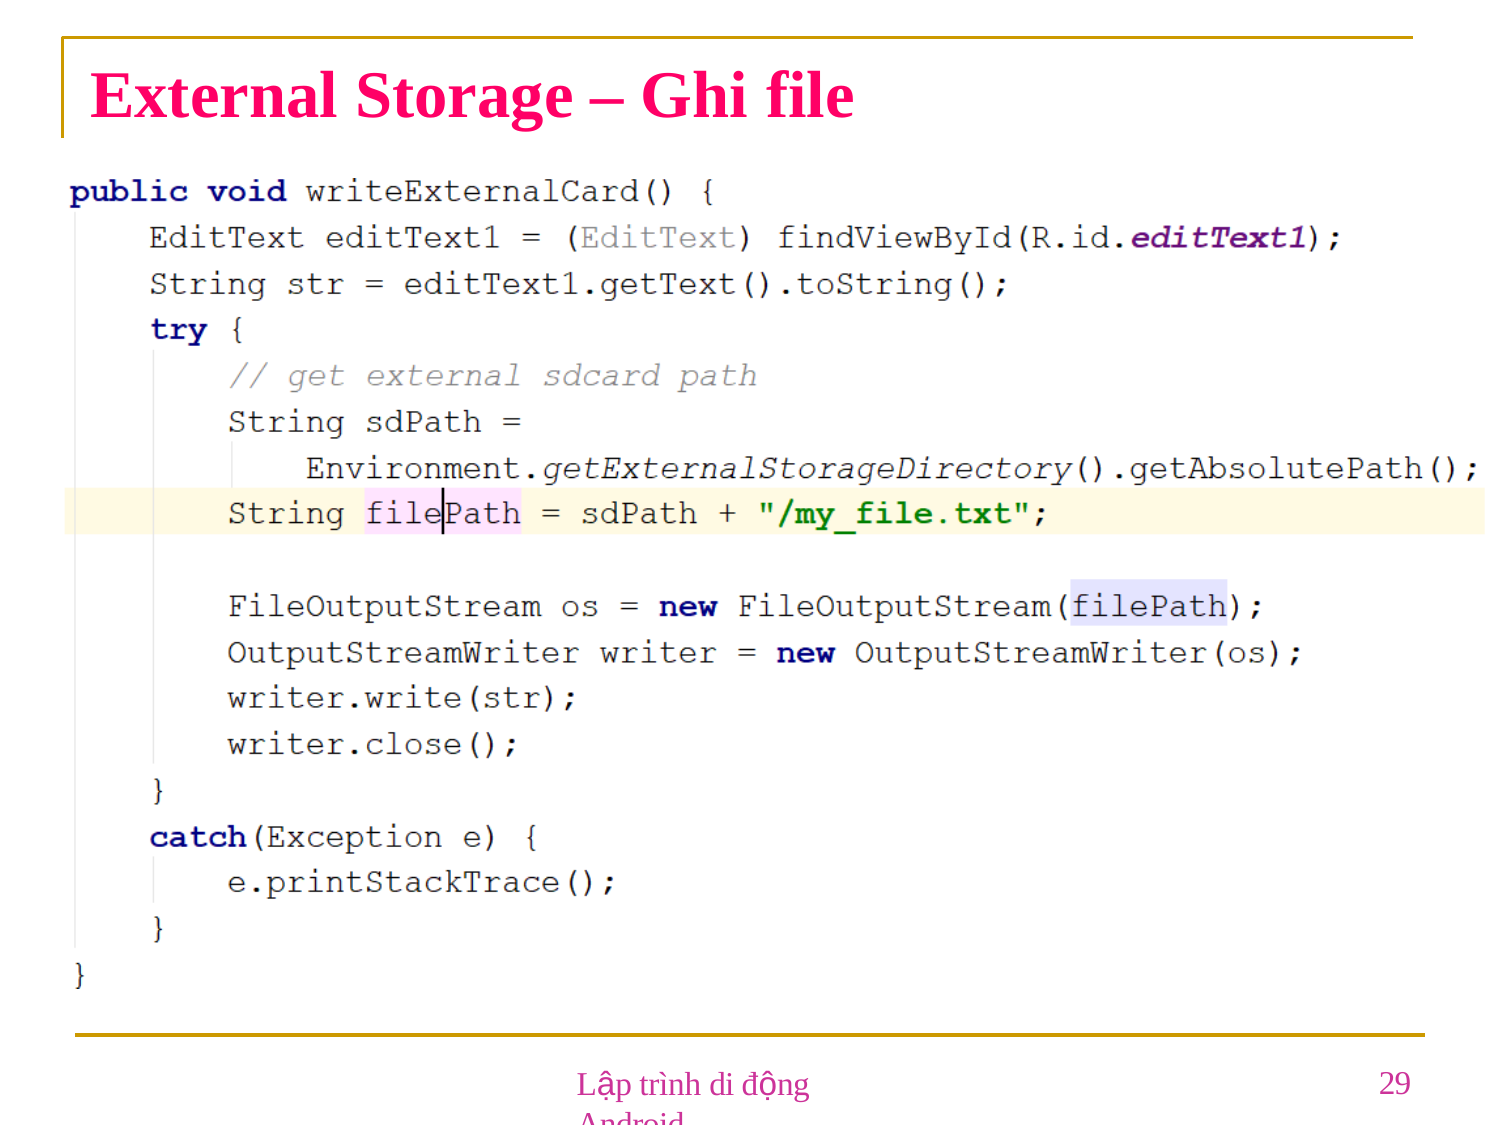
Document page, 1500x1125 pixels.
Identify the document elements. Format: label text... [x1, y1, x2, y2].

text_box [64, 178, 1485, 989]
slide_number 29 [1372, 1063, 1417, 1125]
footer Lập trình di động Android [574, 1062, 926, 1125]
title External Storage – Ghi file [87, 48, 856, 178]
